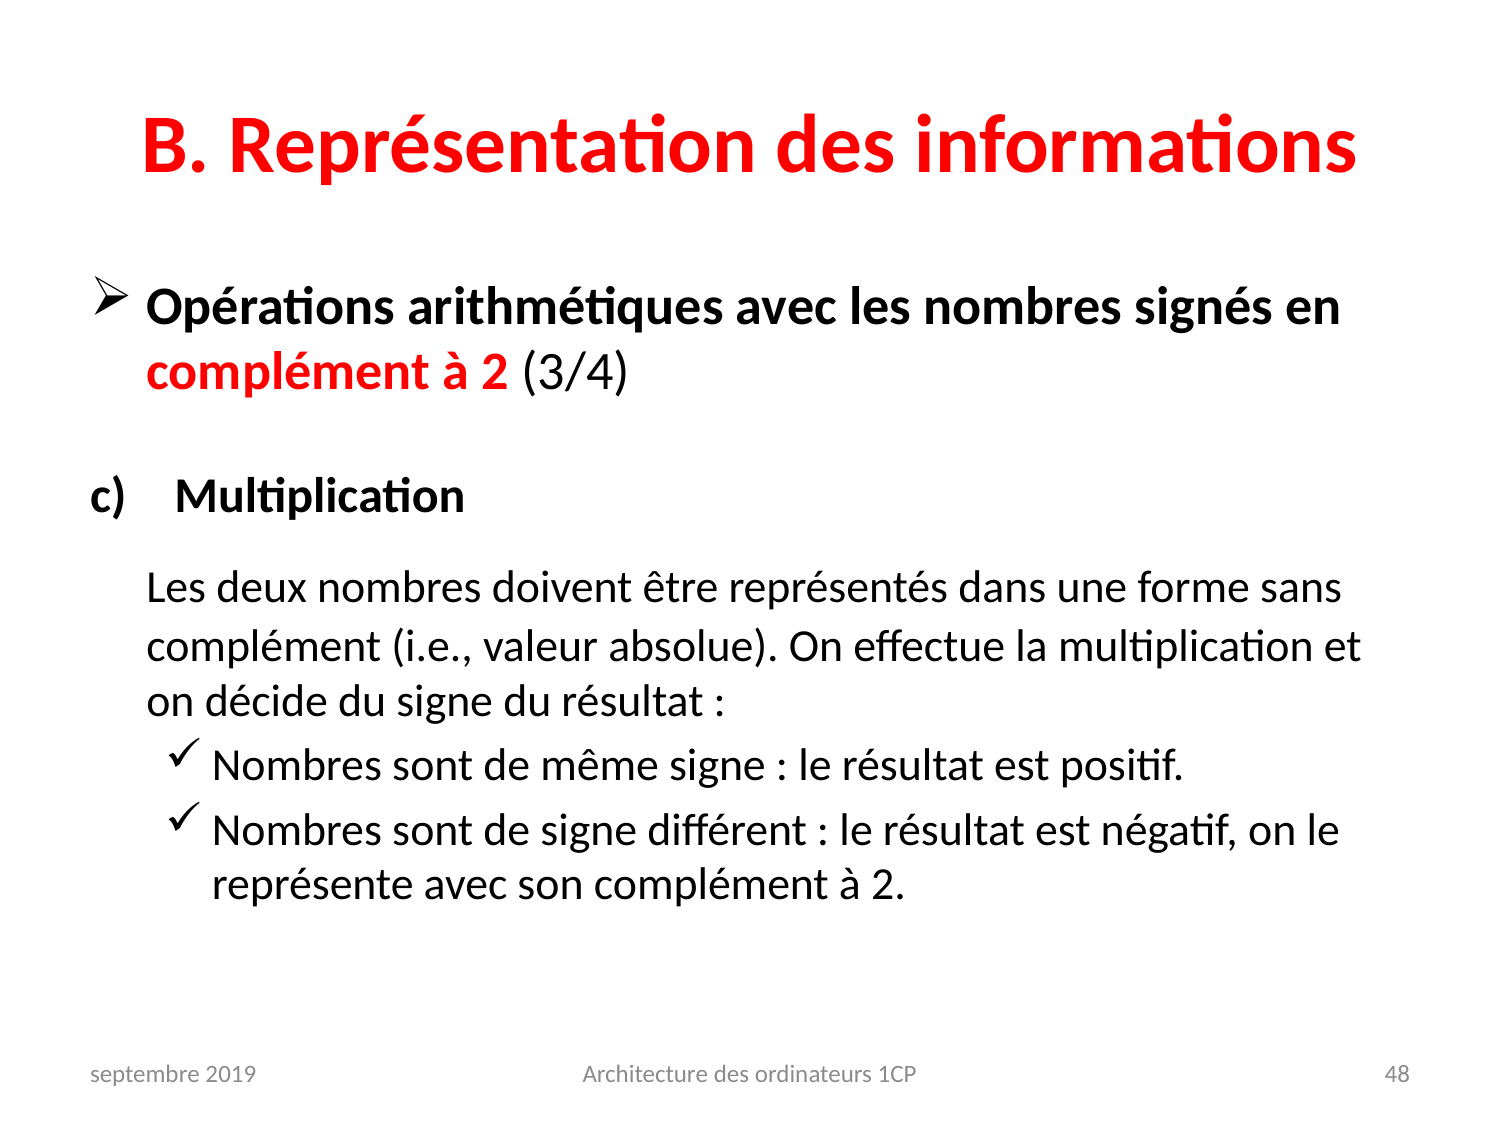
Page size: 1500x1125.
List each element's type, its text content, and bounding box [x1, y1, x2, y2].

slide_number 48 [1074, 1042, 1425, 1103]
footer Architecture des ordinateurs 1CP [512, 1042, 988, 1103]
slide_number septembre 2019 [75, 1042, 425, 1103]
title B. Représentation des informations [75, 45, 1425, 233]
list Opérations arithmétiques avec les nombres signés en complément à 2 (3/4) Multiplication Les deux nombres doivent être représentés dans une forme sans complément (i.e., valeur absolue). On effectue la multiplication et on décide du signe du résultat : Nombres sont de même signe : le résultat est positif. Nombres sont de signe différent : le résultat est négatif, on le représente avec son complément à 2. [75, 262, 1425, 1005]
